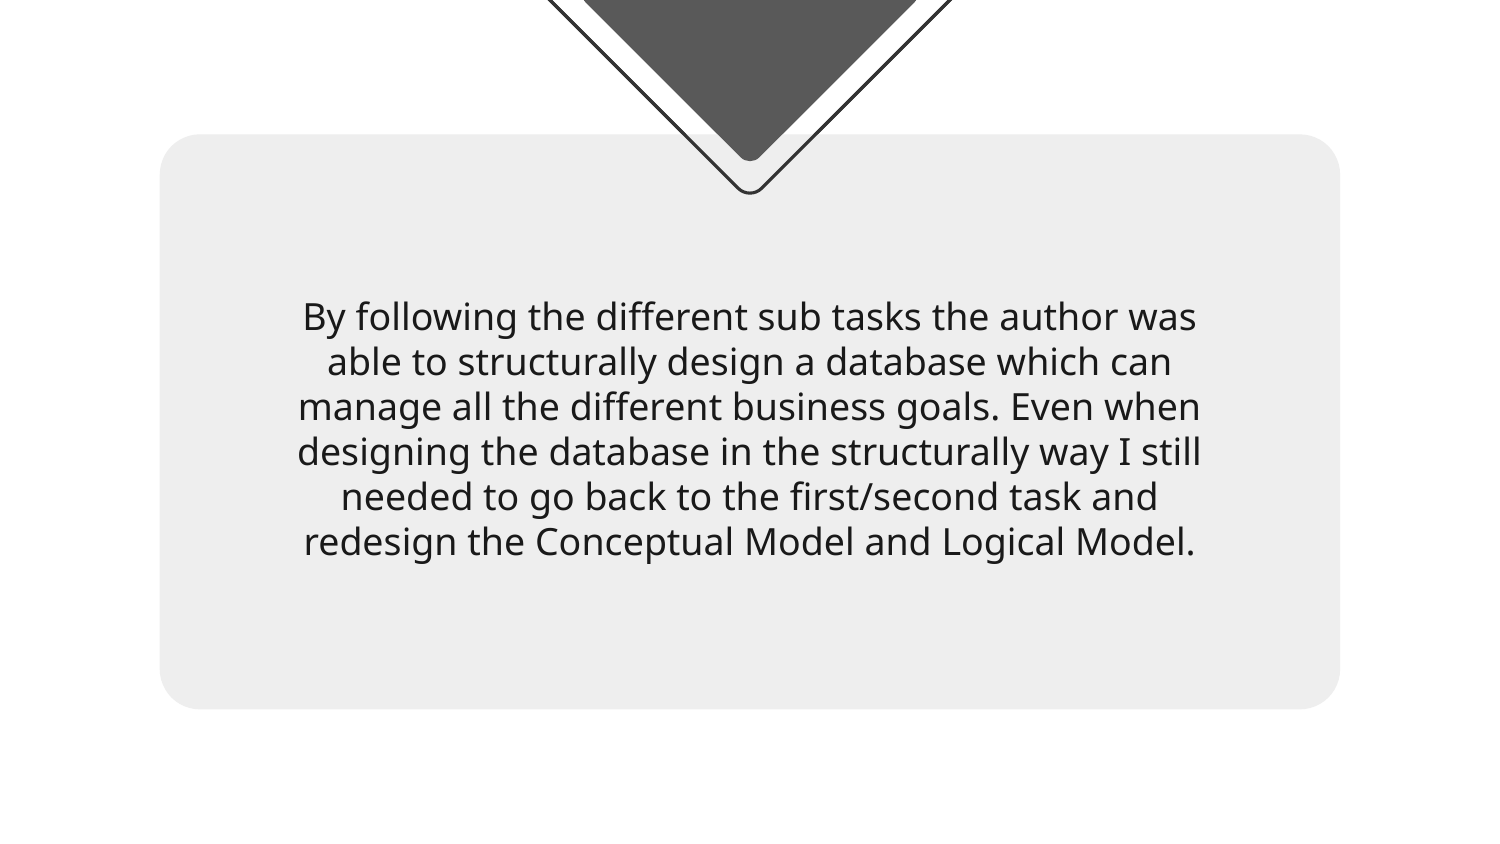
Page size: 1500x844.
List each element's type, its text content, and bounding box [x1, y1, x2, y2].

text_box [549, 0, 950, 193]
text_box [159, 134, 1341, 710]
text_box [583, 0, 917, 162]
subtitle By following the different sub tasks the author was able to structurally design a database which can manage all the different business goals. Even when designing the database in the structurally way I still needed to go back to the first/second task and redesign the Conceptual Model and Logical Model. [247, 193, 1253, 664]
